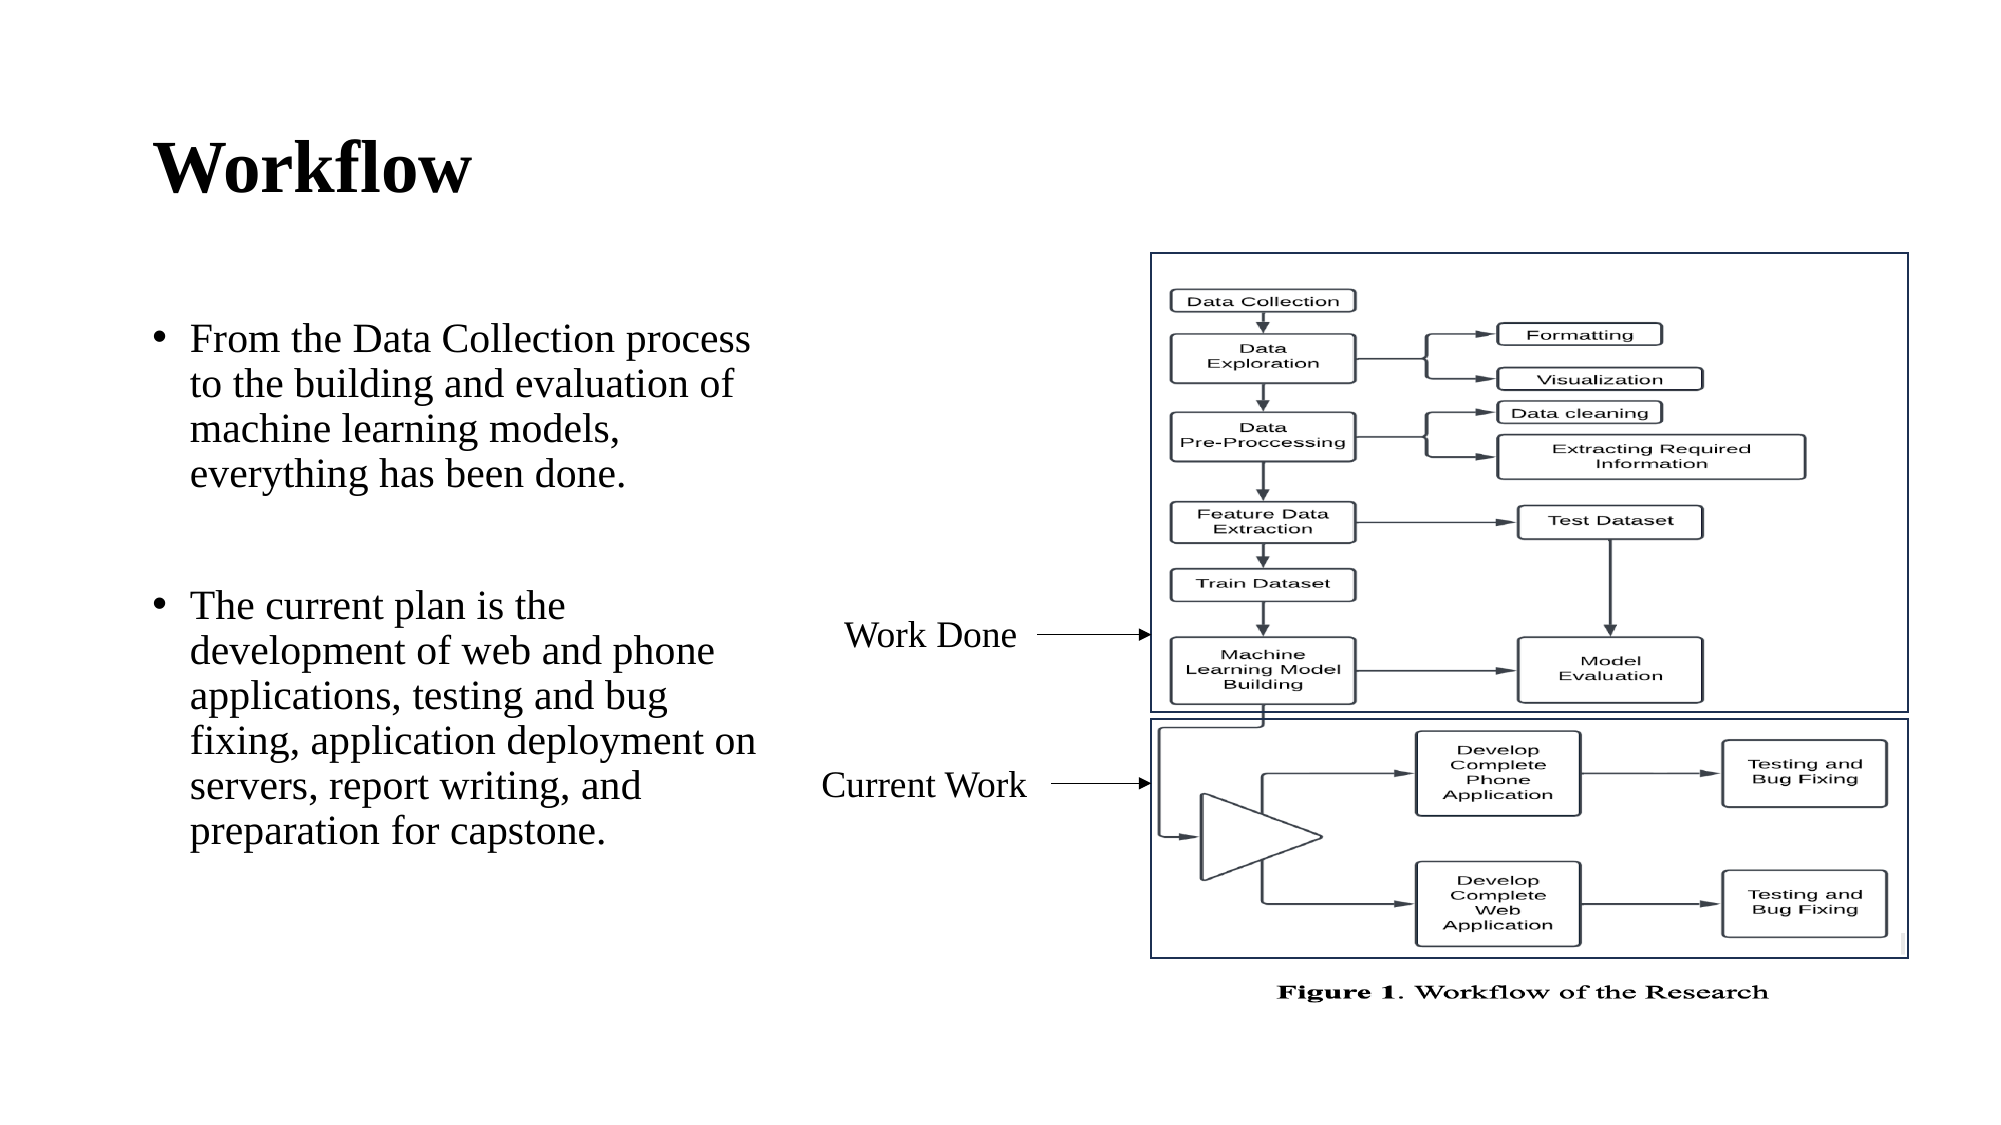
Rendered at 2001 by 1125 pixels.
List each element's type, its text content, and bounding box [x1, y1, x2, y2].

text_box Work Done [829, 602, 1087, 663]
list From the Data Collection process to the building and evaluation of machine learning models, everything has been done. The current plan is the development of web and phone applications, testing and bug fixing, application deployment on servers, report writing, and preparation for capstone. [137, 237, 799, 1066]
title Workflow [137, 59, 1863, 278]
text_box [1151, 252, 1909, 282]
picture [1092, 283, 1932, 1005]
text_box Current Work [806, 752, 1050, 813]
